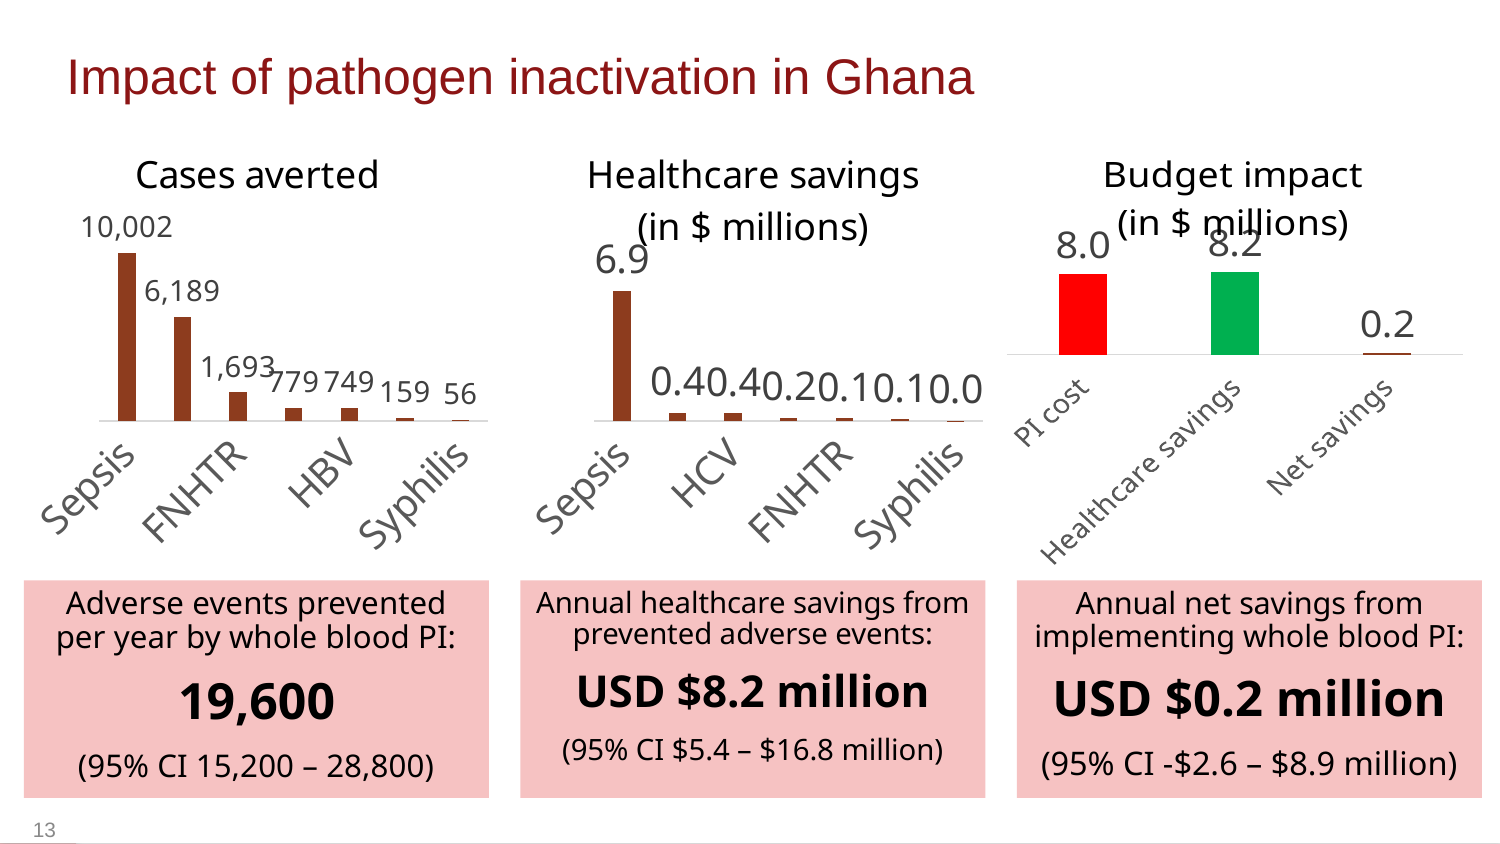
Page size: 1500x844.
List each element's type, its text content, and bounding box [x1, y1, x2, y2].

chart [512, 119, 1474, 574]
chart [17, 119, 499, 570]
title Impact of pathogen inactivation in Ghana [66, 32, 1331, 113]
text_box [0, 0, 1500, 844]
text_box Annual net savings from implementing whole blood PI: USD $0.2 million (95% CI -$2.6 – $8.9 million) [1016, 580, 1482, 798]
text_box Adverse events prevented per year by whole blood PI: 19,600 (95% CI 15,200 – 28,800) [23, 580, 489, 798]
text_box Annual healthcare savings from prevented adverse events: USD $8.2 million (95% CI $5.4 – $16.8 million) [520, 580, 986, 798]
slide_number 13 [17, 806, 157, 844]
